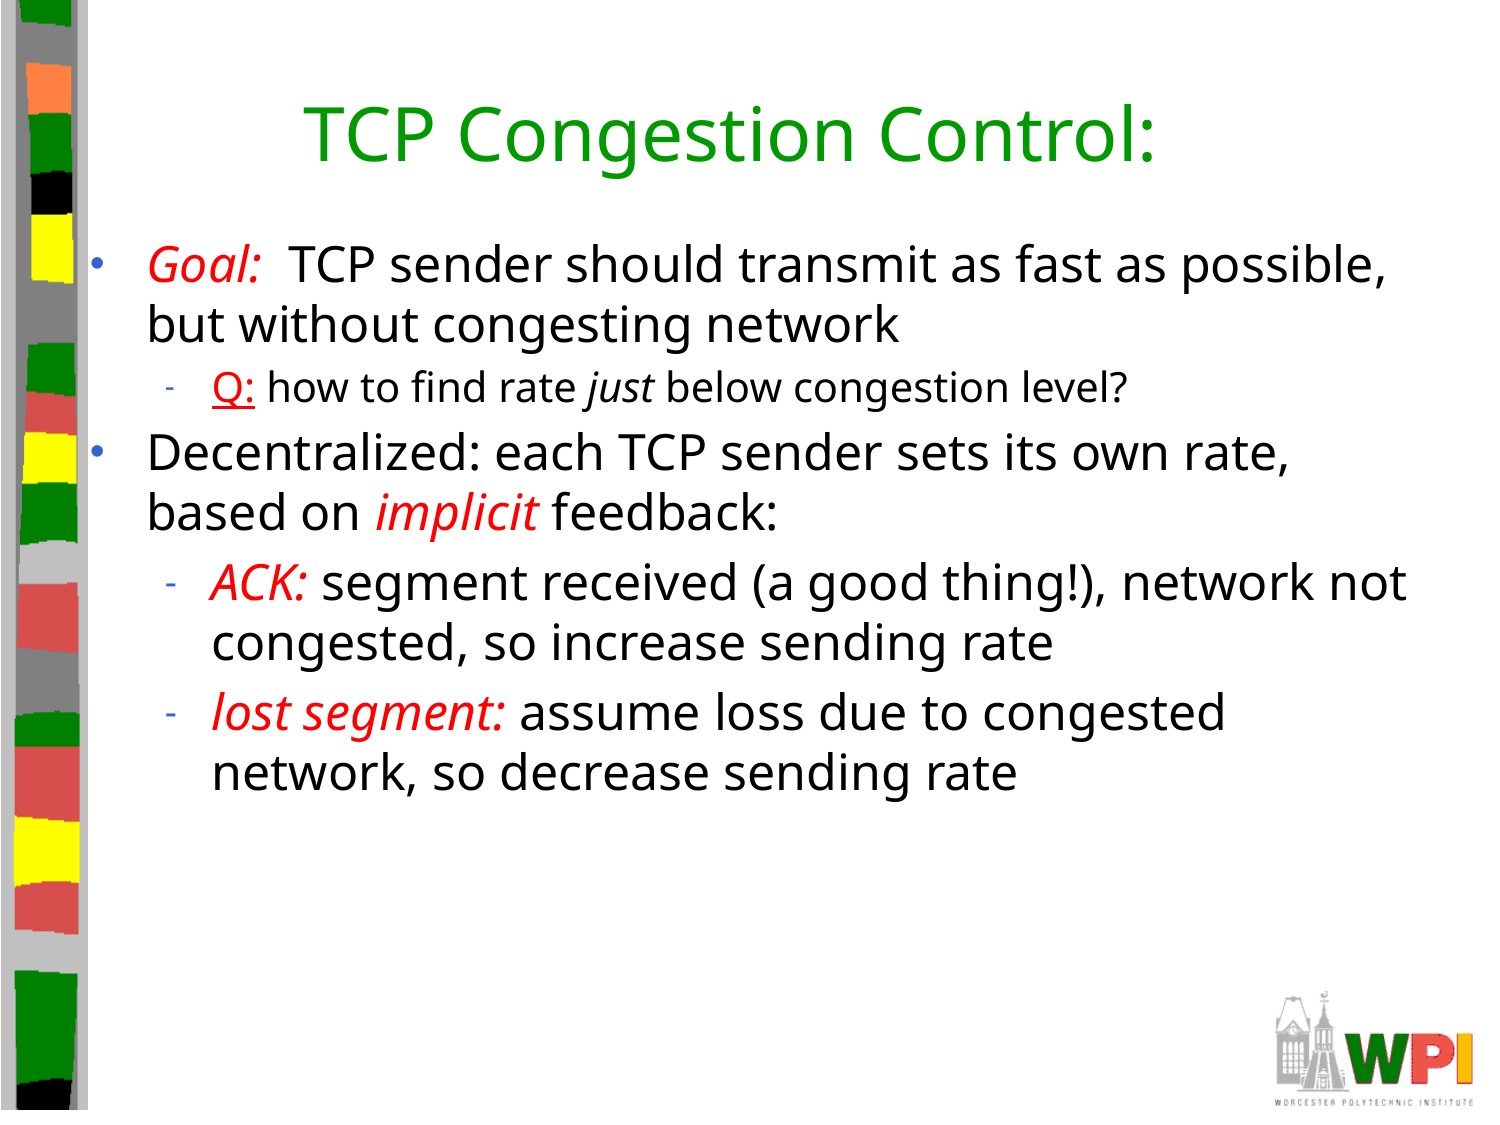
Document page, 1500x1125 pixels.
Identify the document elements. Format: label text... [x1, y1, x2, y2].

picture [0, 0, 88, 1110]
picture [1275, 991, 1475, 1107]
text_box Goal: TCP sender should transmit as fast as possible, but without congesting network Q: how to find rate just below congestion level? Decentralized: each TCP sender sets its own rate, based on implicit feedback: ACK: segment received (a good thing!), network not congested, so increase sending rate lost segment: assume loss due to congested network, so decrease sending rate [74, 224, 1425, 875]
title TCP Congestion Control: [37, 37, 1426, 226]
